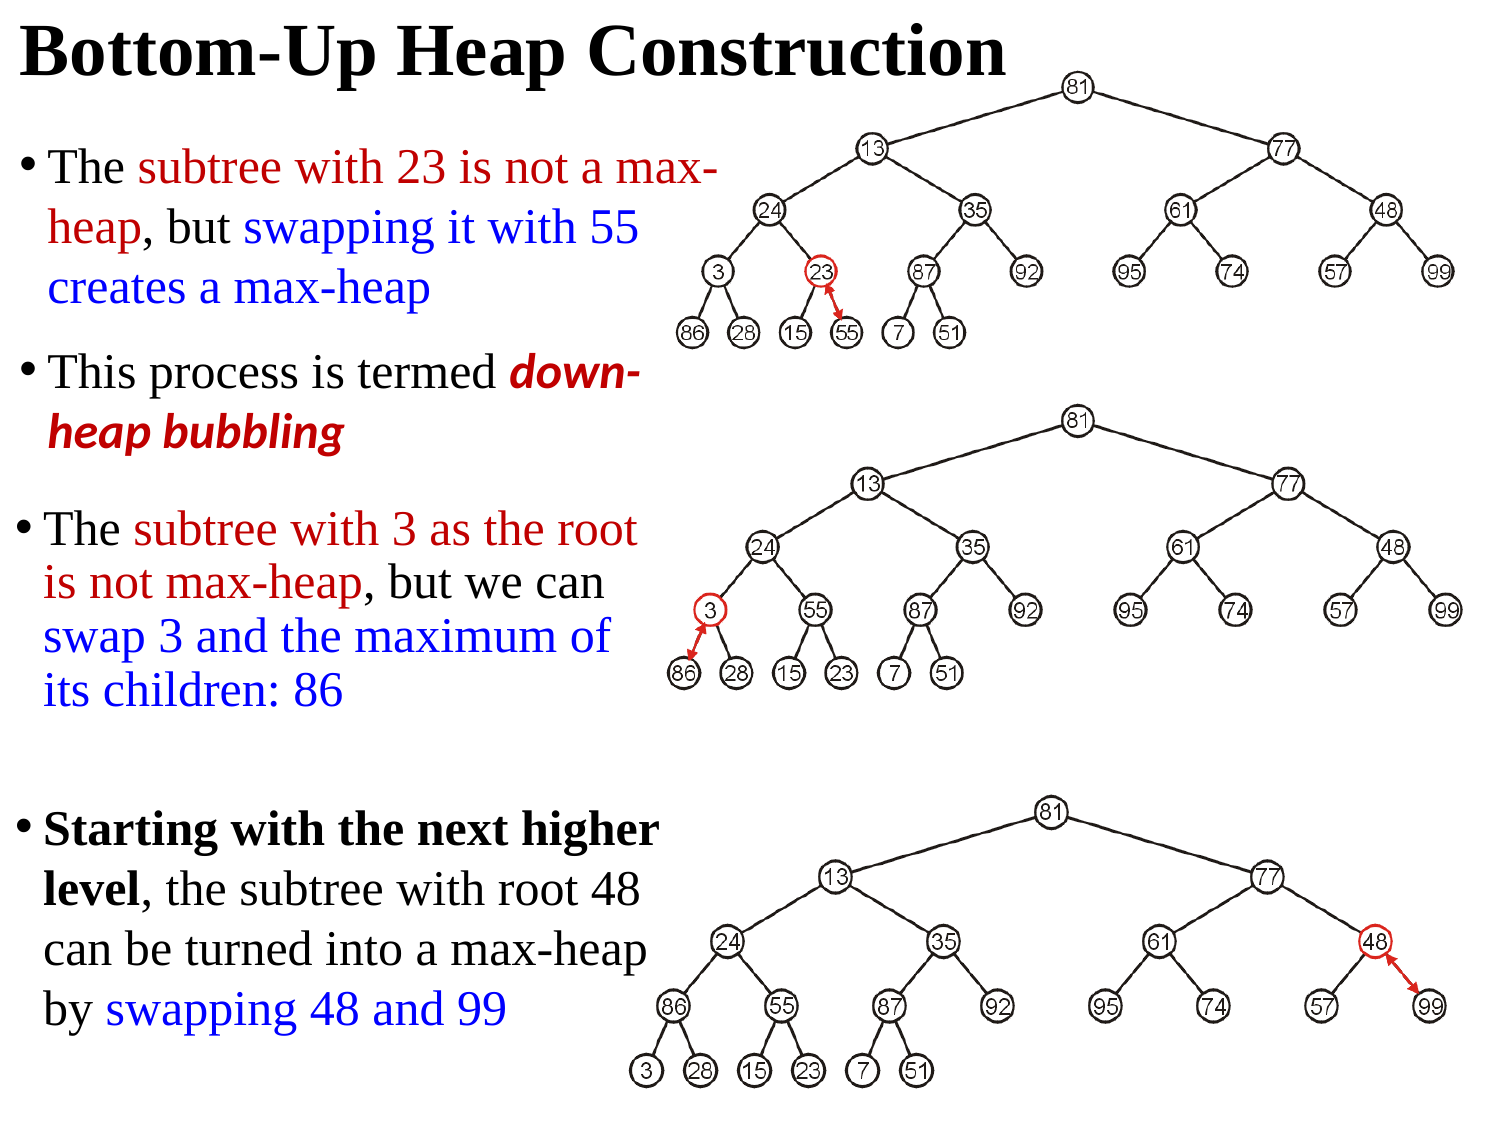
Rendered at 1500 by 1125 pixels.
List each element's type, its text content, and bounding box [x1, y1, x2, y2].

text_box The subtree with 3 as the root is not max-heap, but we can swap 3 and the maximum of its children: 86 [0, 494, 663, 698]
picture [624, 790, 1478, 1093]
picture [671, 66, 1484, 354]
picture [662, 399, 1493, 694]
text_box Starting with the next higher level, the subtree with root 48 can be turned into a max-heap by swapping 48 and 99 [0, 787, 700, 1054]
list The subtree with 23 is not a max-heap, but swapping it with 55 creates a max-heap This process is termed down-heap bubbling [4, 126, 738, 439]
title Bottom-Up Heap Construction [4, 3, 1299, 100]
